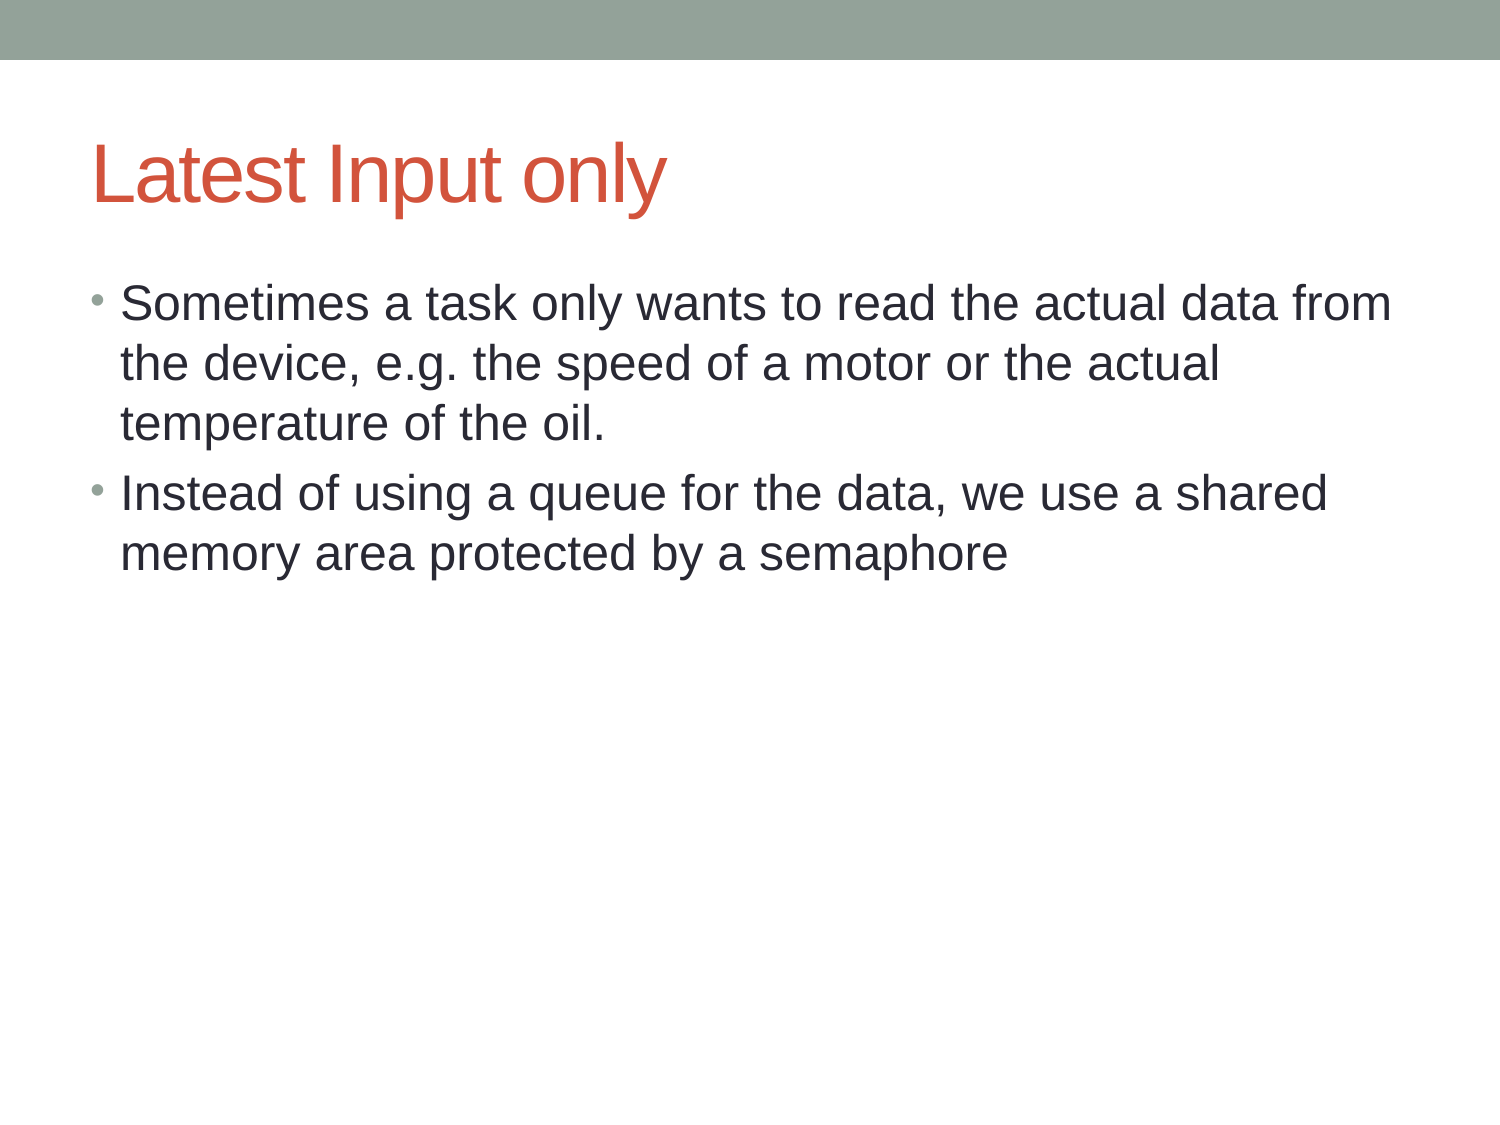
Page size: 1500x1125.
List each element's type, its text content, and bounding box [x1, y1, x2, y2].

title Latest Input only [75, 87, 1425, 250]
list Sometimes a task only wants to read the actual data from the device, e.g. the speed of a motor or the actual temperature of the oil. Instead of using a queue for the data, we use a shared memory area protected by a semaphore [75, 262, 1425, 1063]
